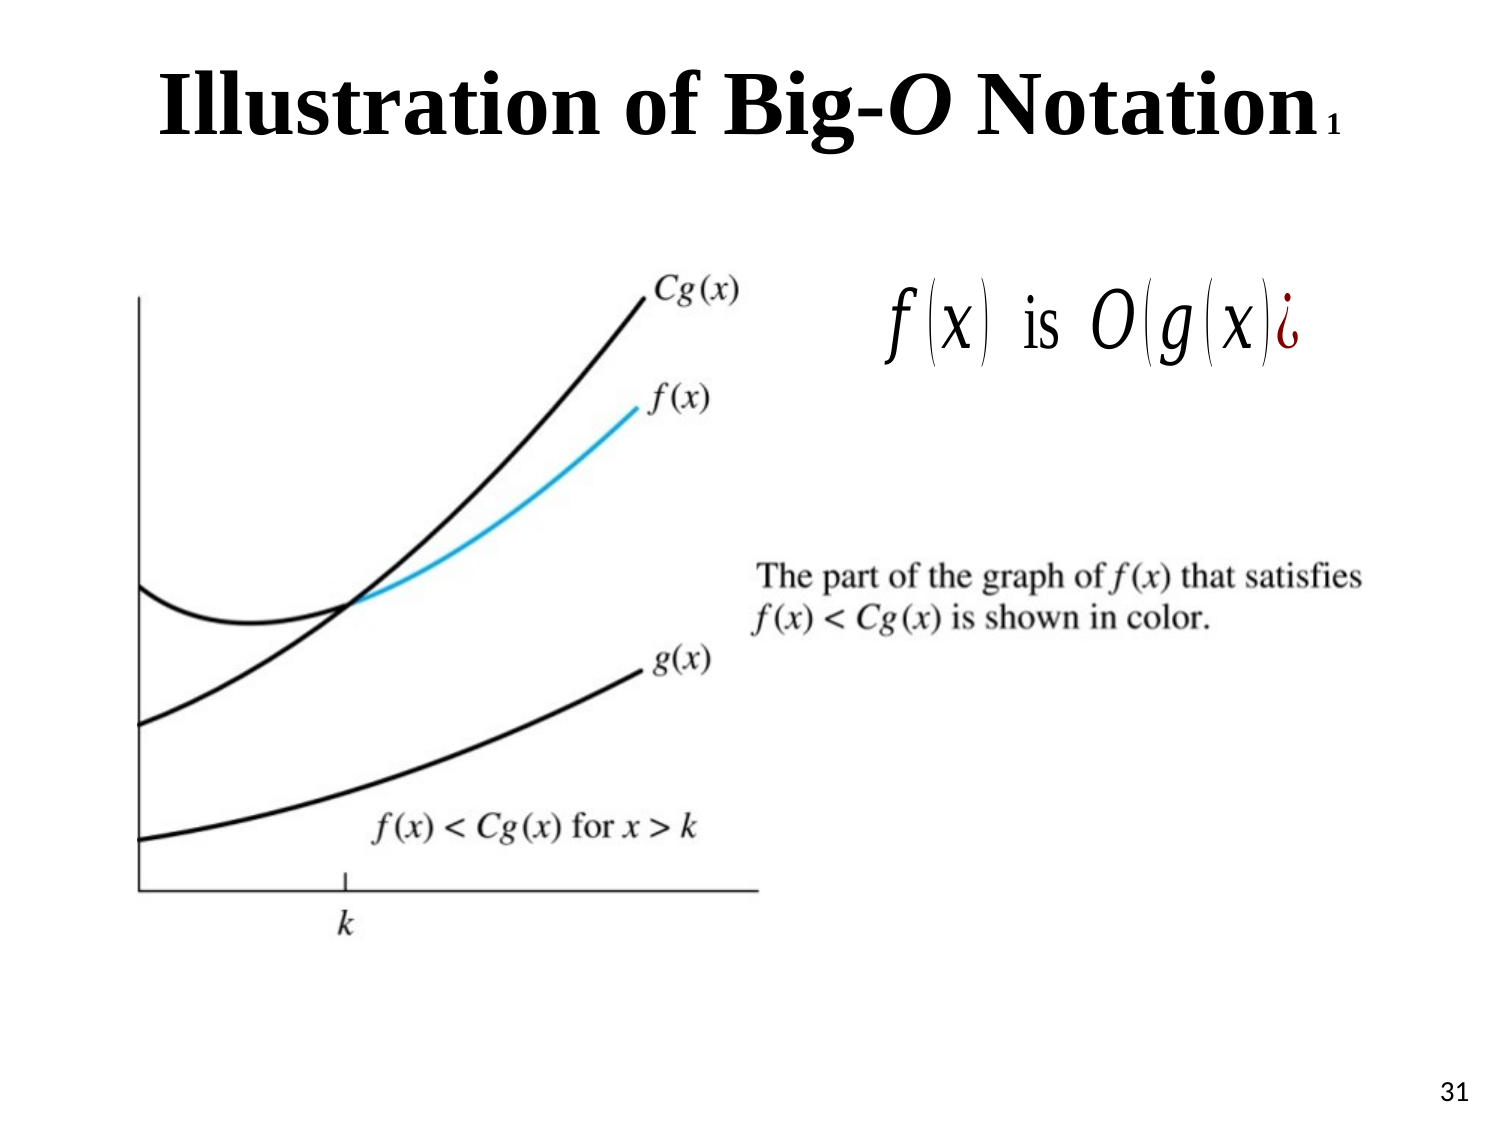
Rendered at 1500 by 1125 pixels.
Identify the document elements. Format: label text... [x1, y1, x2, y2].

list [136, 269, 1363, 944]
title Illustration of Big-O Notation 1 [0, 0, 1500, 195]
